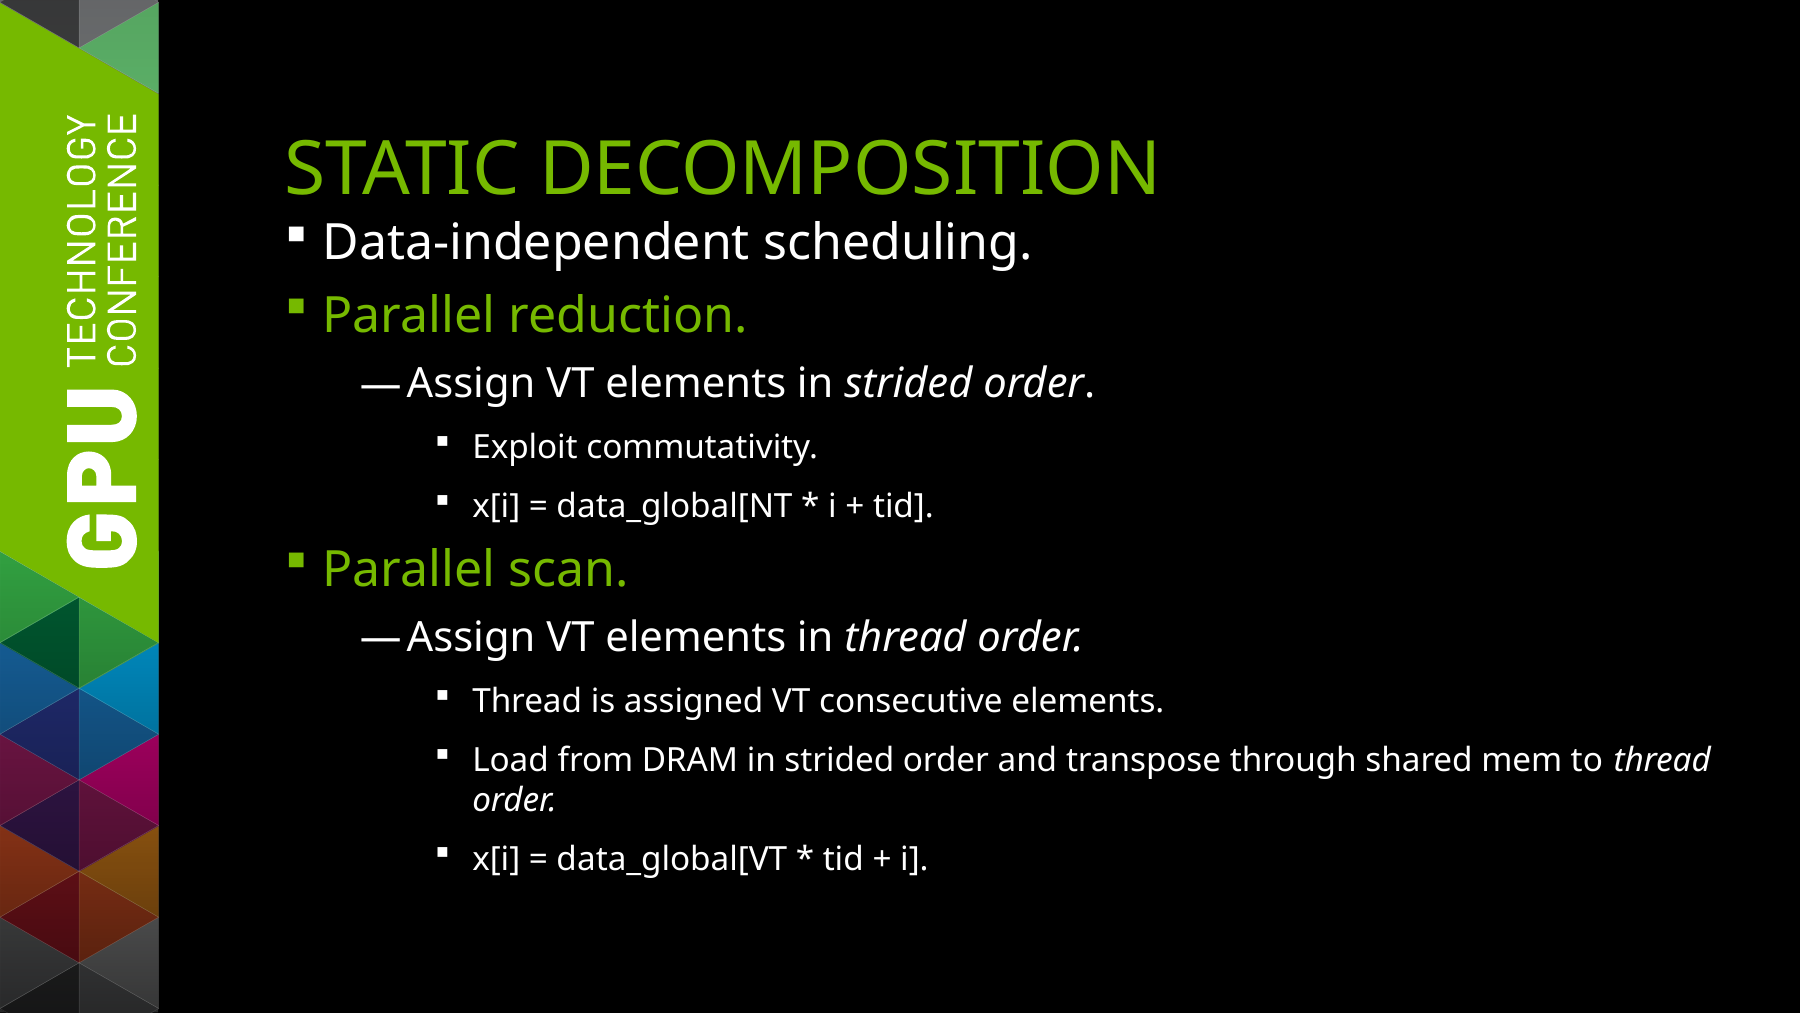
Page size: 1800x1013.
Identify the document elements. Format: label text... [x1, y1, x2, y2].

list Data-independent scheduling. Parallel reduction. Assign VT elements in strided order. Exploit commutativity. x[i] = data_global[NT * i + tid]. Parallel scan. Assign VT elements in thread order. Thread is assigned VT consecutive elements. Load from DRAM in strided order and transpose through shared mem to thread order. x[i] = data_global[VT * tid + i]. [269, 208, 1746, 971]
title Static decomposition [269, 42, 1746, 208]
